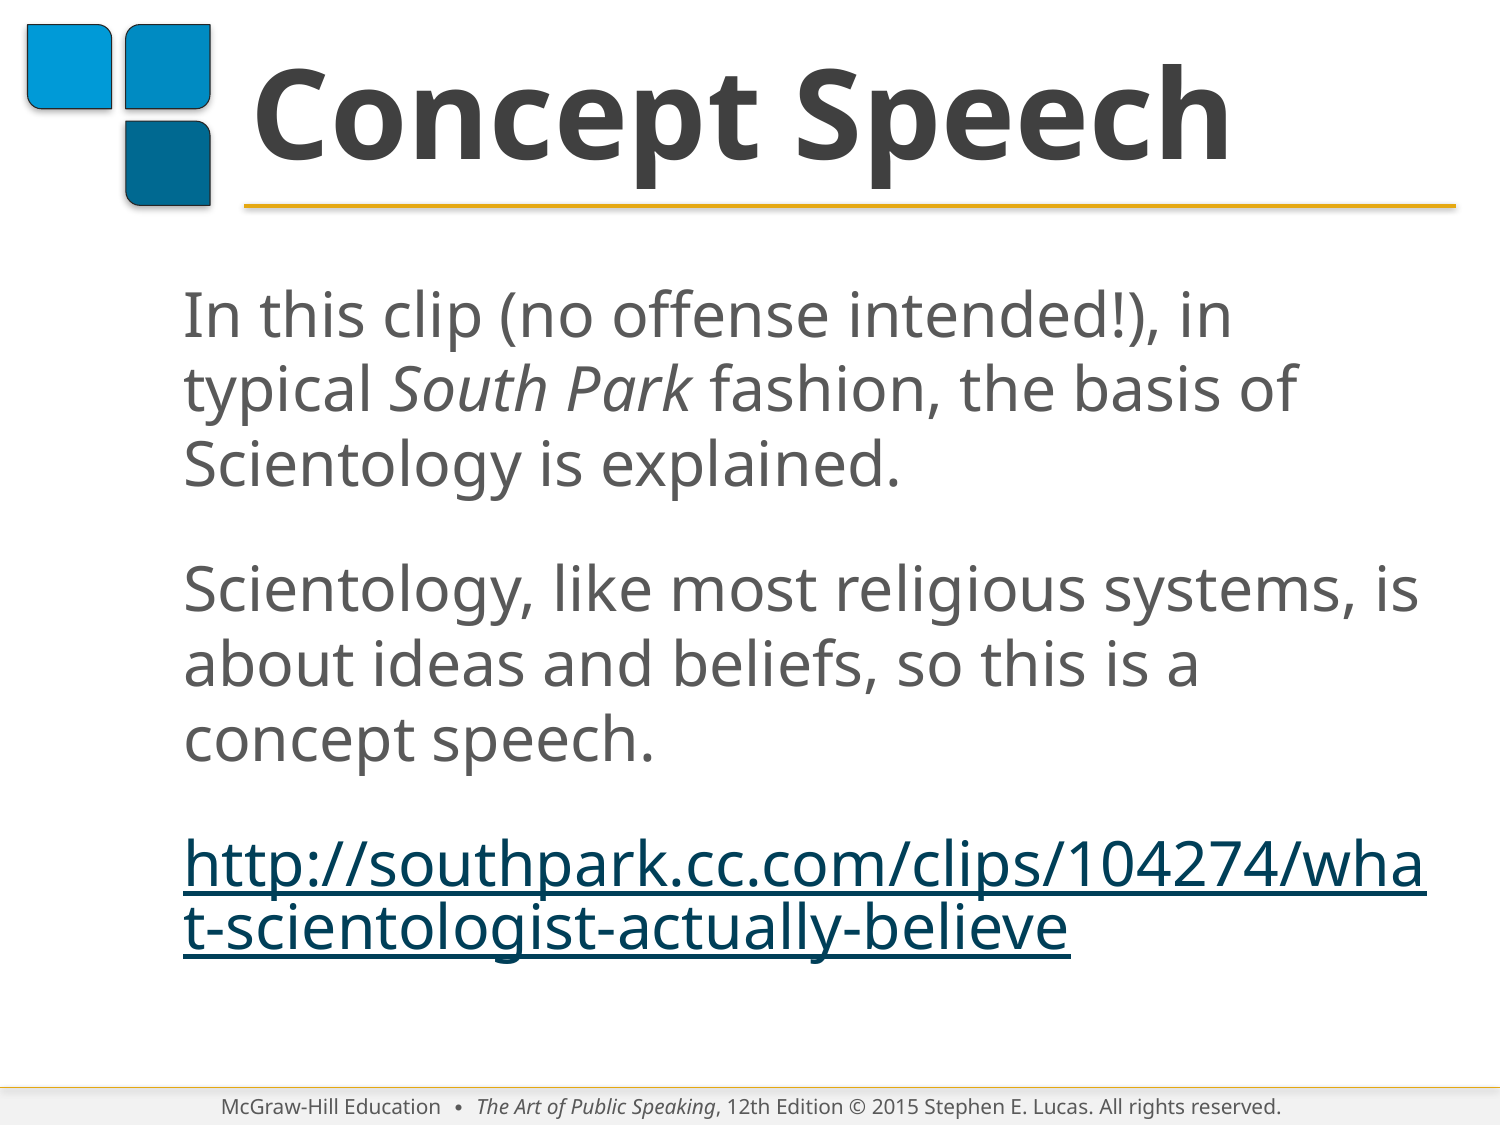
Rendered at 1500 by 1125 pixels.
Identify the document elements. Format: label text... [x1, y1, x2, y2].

list In this clip (no offense intended!), in typical South Park fashion, the basis of Scientology is explained. Scientology, like most religious systems, is about ideas and beliefs, so this is a concept speech. http://southpark.cc.com/clips/104274/what-scientologist-actually-believe [168, 267, 1444, 1046]
title Concept Speech [235, 27, 1492, 215]
